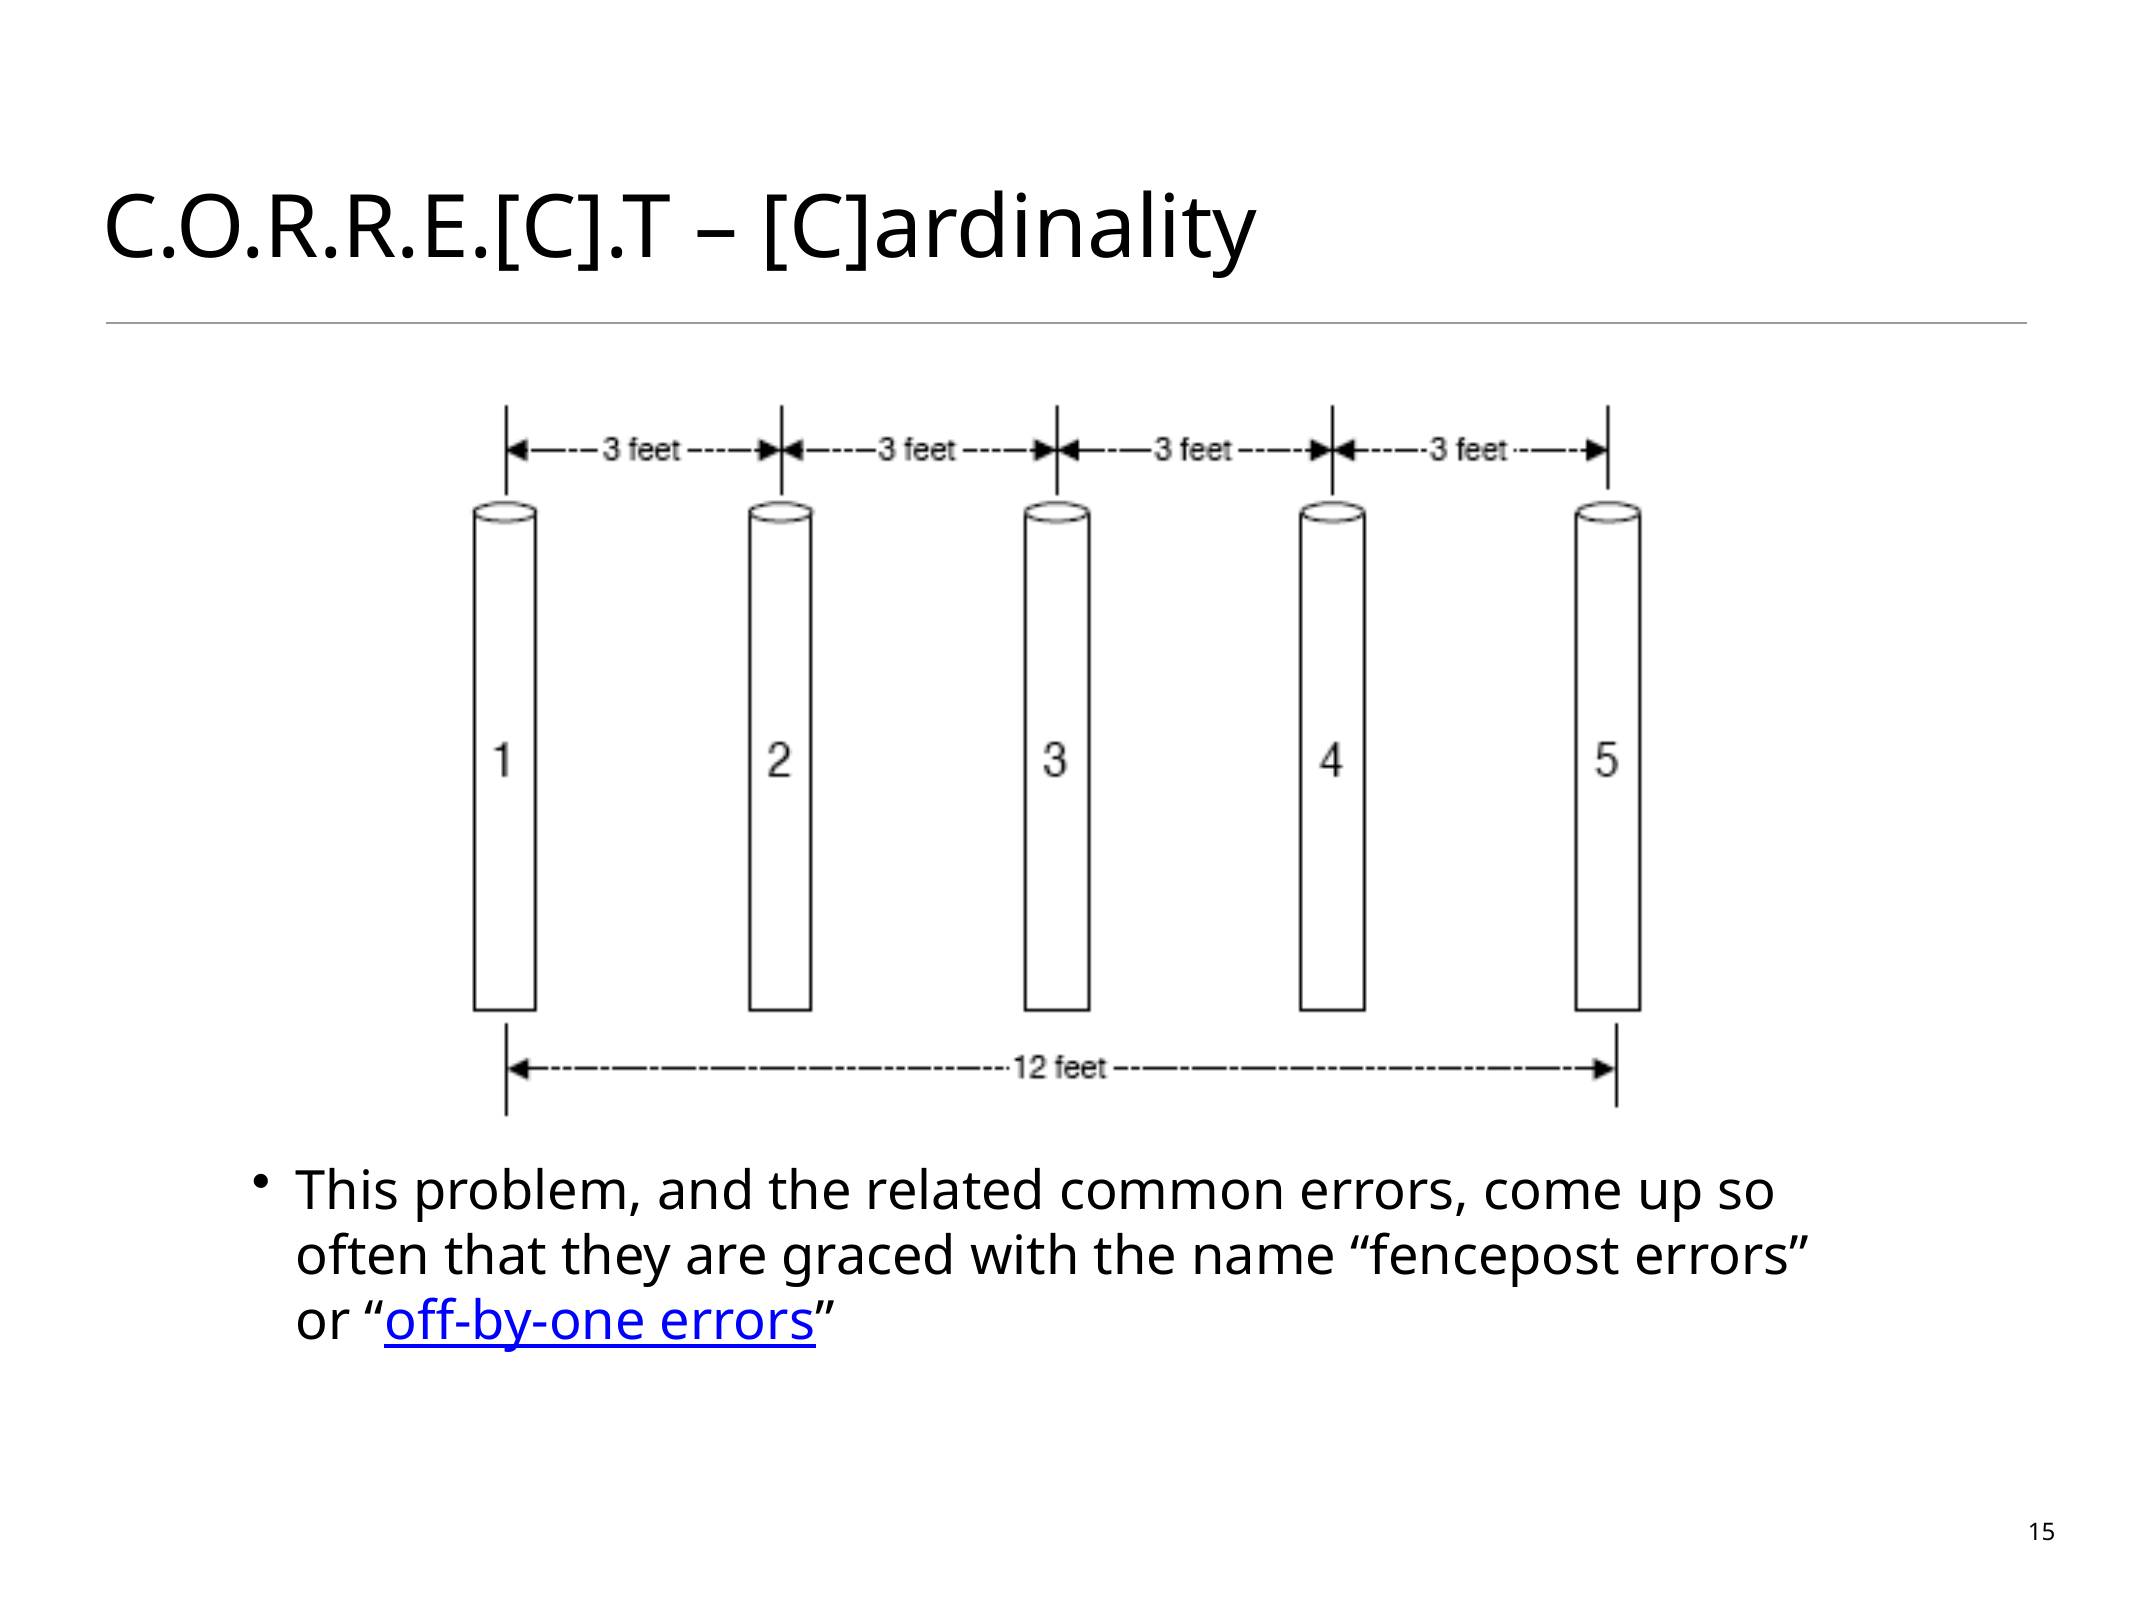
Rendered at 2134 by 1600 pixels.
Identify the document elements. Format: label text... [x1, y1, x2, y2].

picture [387, 386, 1707, 1147]
list This problem, and the related common errors, come up so often that they are graced with the name “fencepost errors” or “off-by-one errors” [243, 1146, 1851, 1600]
slide_number 15 [2011, 1507, 2065, 1559]
title C.O.R.R.E.[C].T – [C]ardinality [93, 53, 2041, 284]
